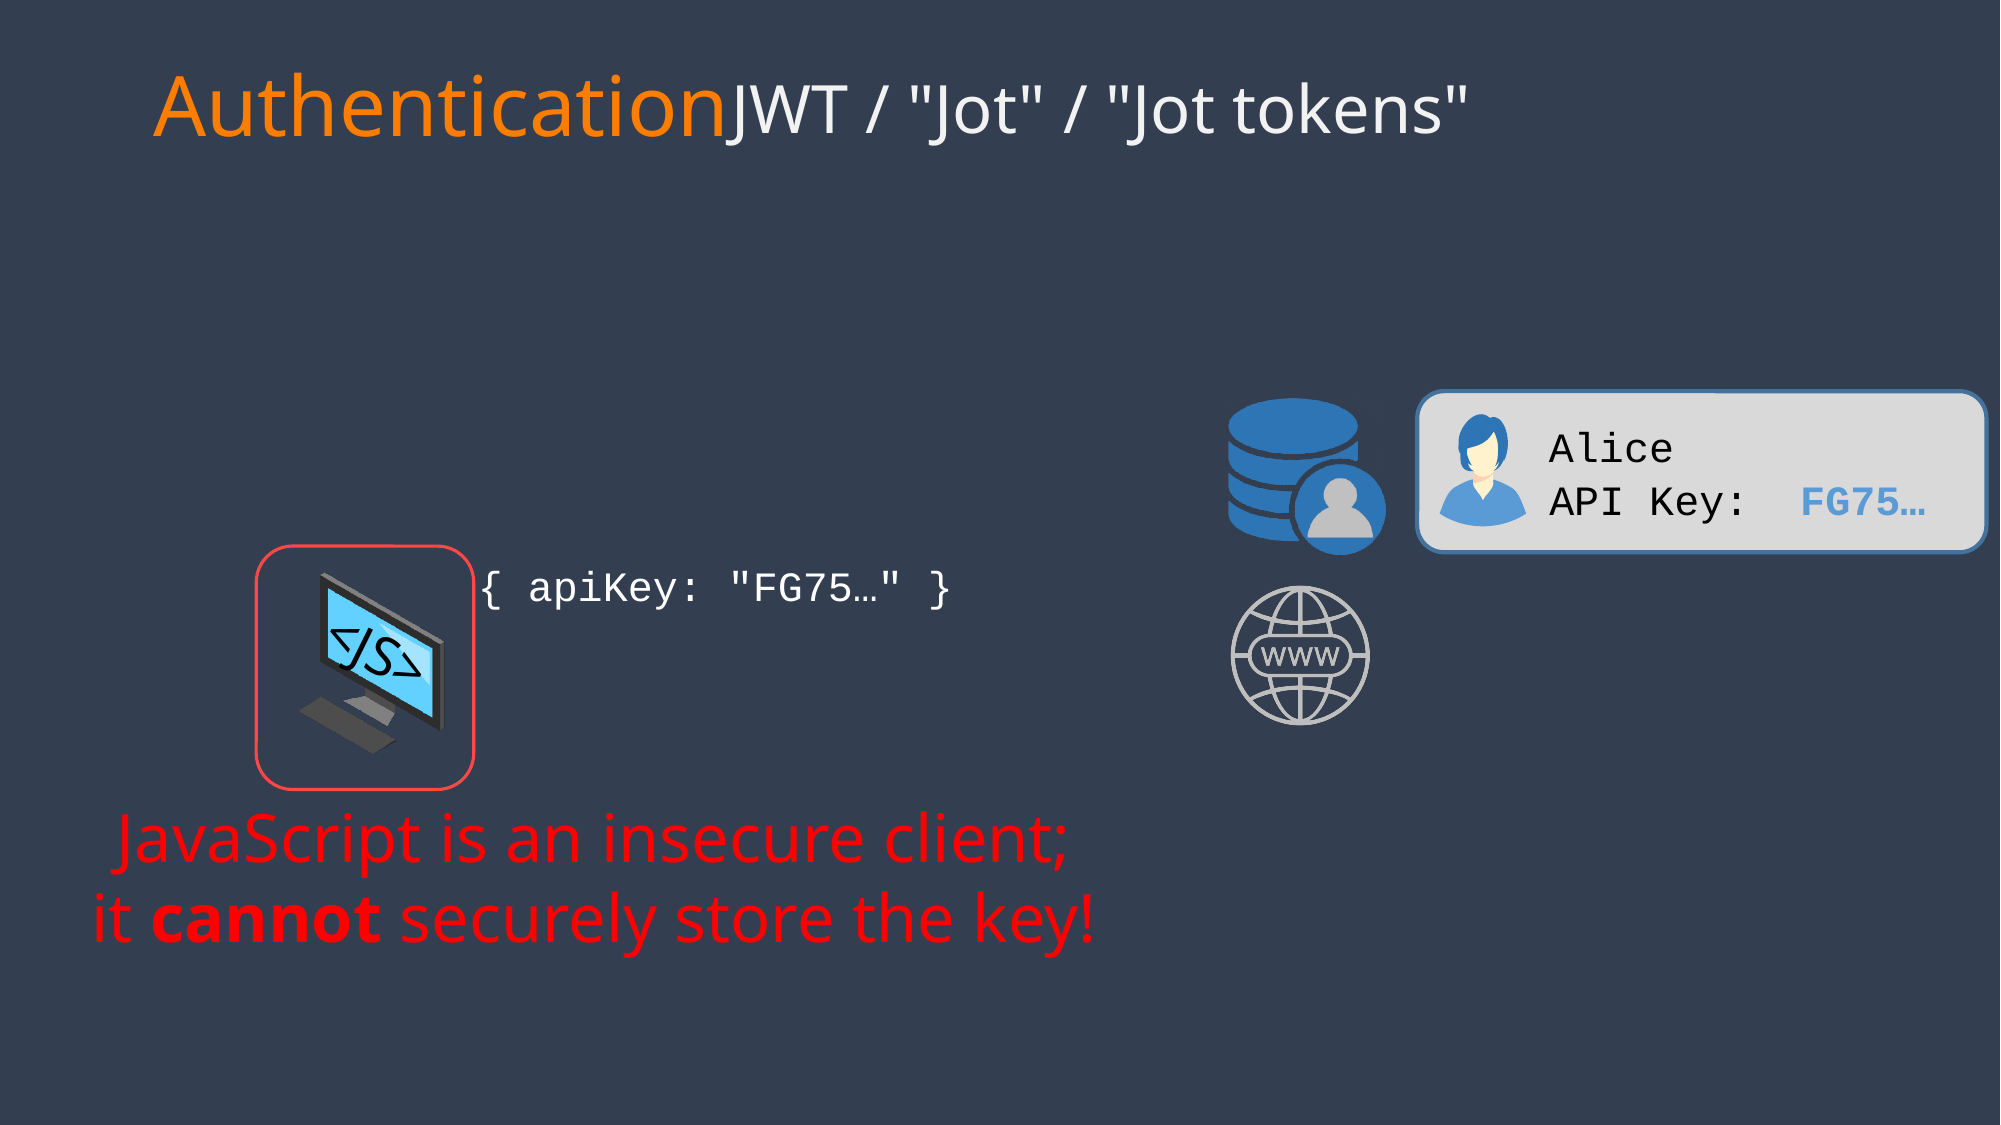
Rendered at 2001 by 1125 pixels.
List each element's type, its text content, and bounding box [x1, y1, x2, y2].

text_box [0, 0, 2000, 181]
text_box { apiKey: "FG75…" } [430, 552, 1000, 618]
picture [1225, 573, 1378, 737]
text_box JWT / "Jot" / "Jot tokens" [1186, 59, 1487, 155]
text_box JavaScript is an insecure client; it cannot securely store the key! [0, 788, 1196, 964]
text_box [1225, 391, 1987, 559]
text_box [255, 544, 475, 791]
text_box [293, 567, 453, 759]
text_box Authentication [138, 45, 1186, 161]
